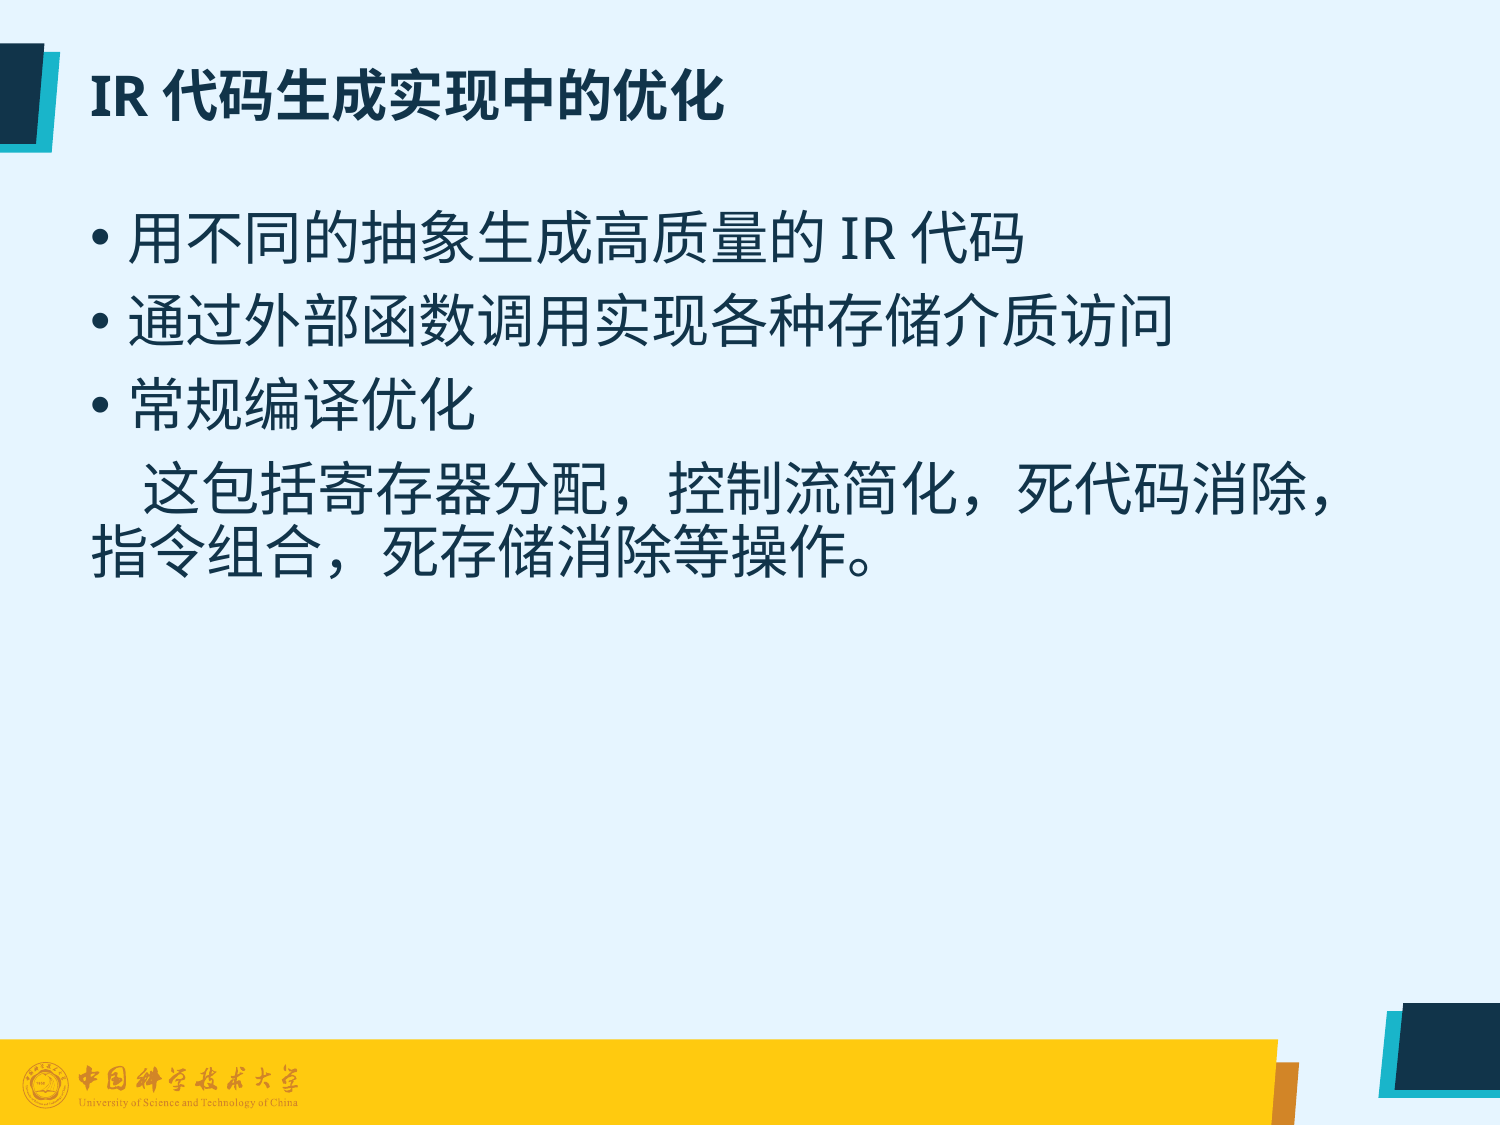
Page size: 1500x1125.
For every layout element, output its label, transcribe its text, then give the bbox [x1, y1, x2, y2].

list 用不同的抽象生成高质量的IR代码 通过外部函数调用实现各种存储介质访问 常规编译优化 这包括寄存器分配，控制流简化，死代码消除，指令组合，死存储消除等操作。 [75, 201, 1397, 973]
title IR代码生成实现中的优化 [75, 43, 1397, 153]
